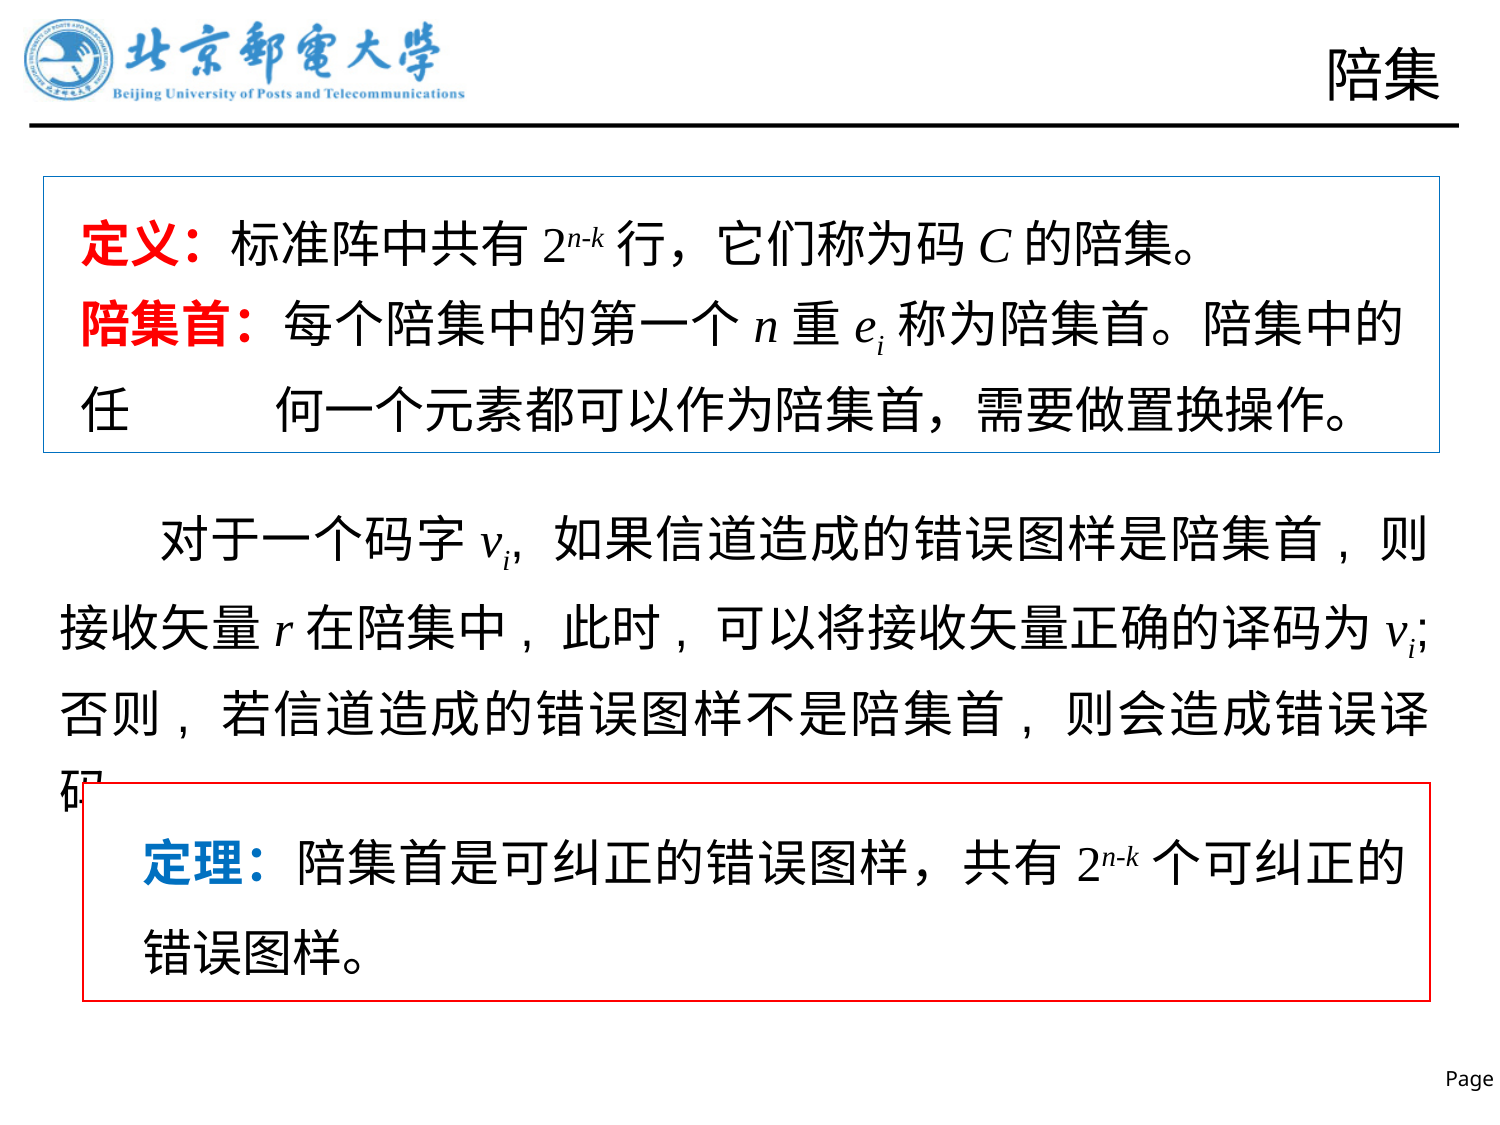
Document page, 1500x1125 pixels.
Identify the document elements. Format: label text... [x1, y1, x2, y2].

text_box [82, 782, 1431, 1002]
text_box 对于一个码字vi, 如果信道造成的错误图样是陪集首, 则接收矢量r在陪集中, 此时, 可以将接收矢量正确的译码为vi; 否则, 若信道造成的错误图样不是陪集首, 则会造成错误译码。 [44, 479, 1445, 828]
text_box 定义：标准阵中共有2n-k行，它们称为码C的陪集。 陪集首：每个陪集中的第一个n重ei称为陪集首。陪集中的任 何一个元素都可以作为陪集首，需要做置换操作。 [65, 187, 1420, 447]
text_box [43, 176, 1440, 453]
picture [23, 19, 467, 102]
title 陪集 [1262, 16, 1457, 130]
text_box 定理：陪集首是可纠正的错误图样，共有2n-k个可纠正的错误图样。 [127, 793, 1422, 989]
